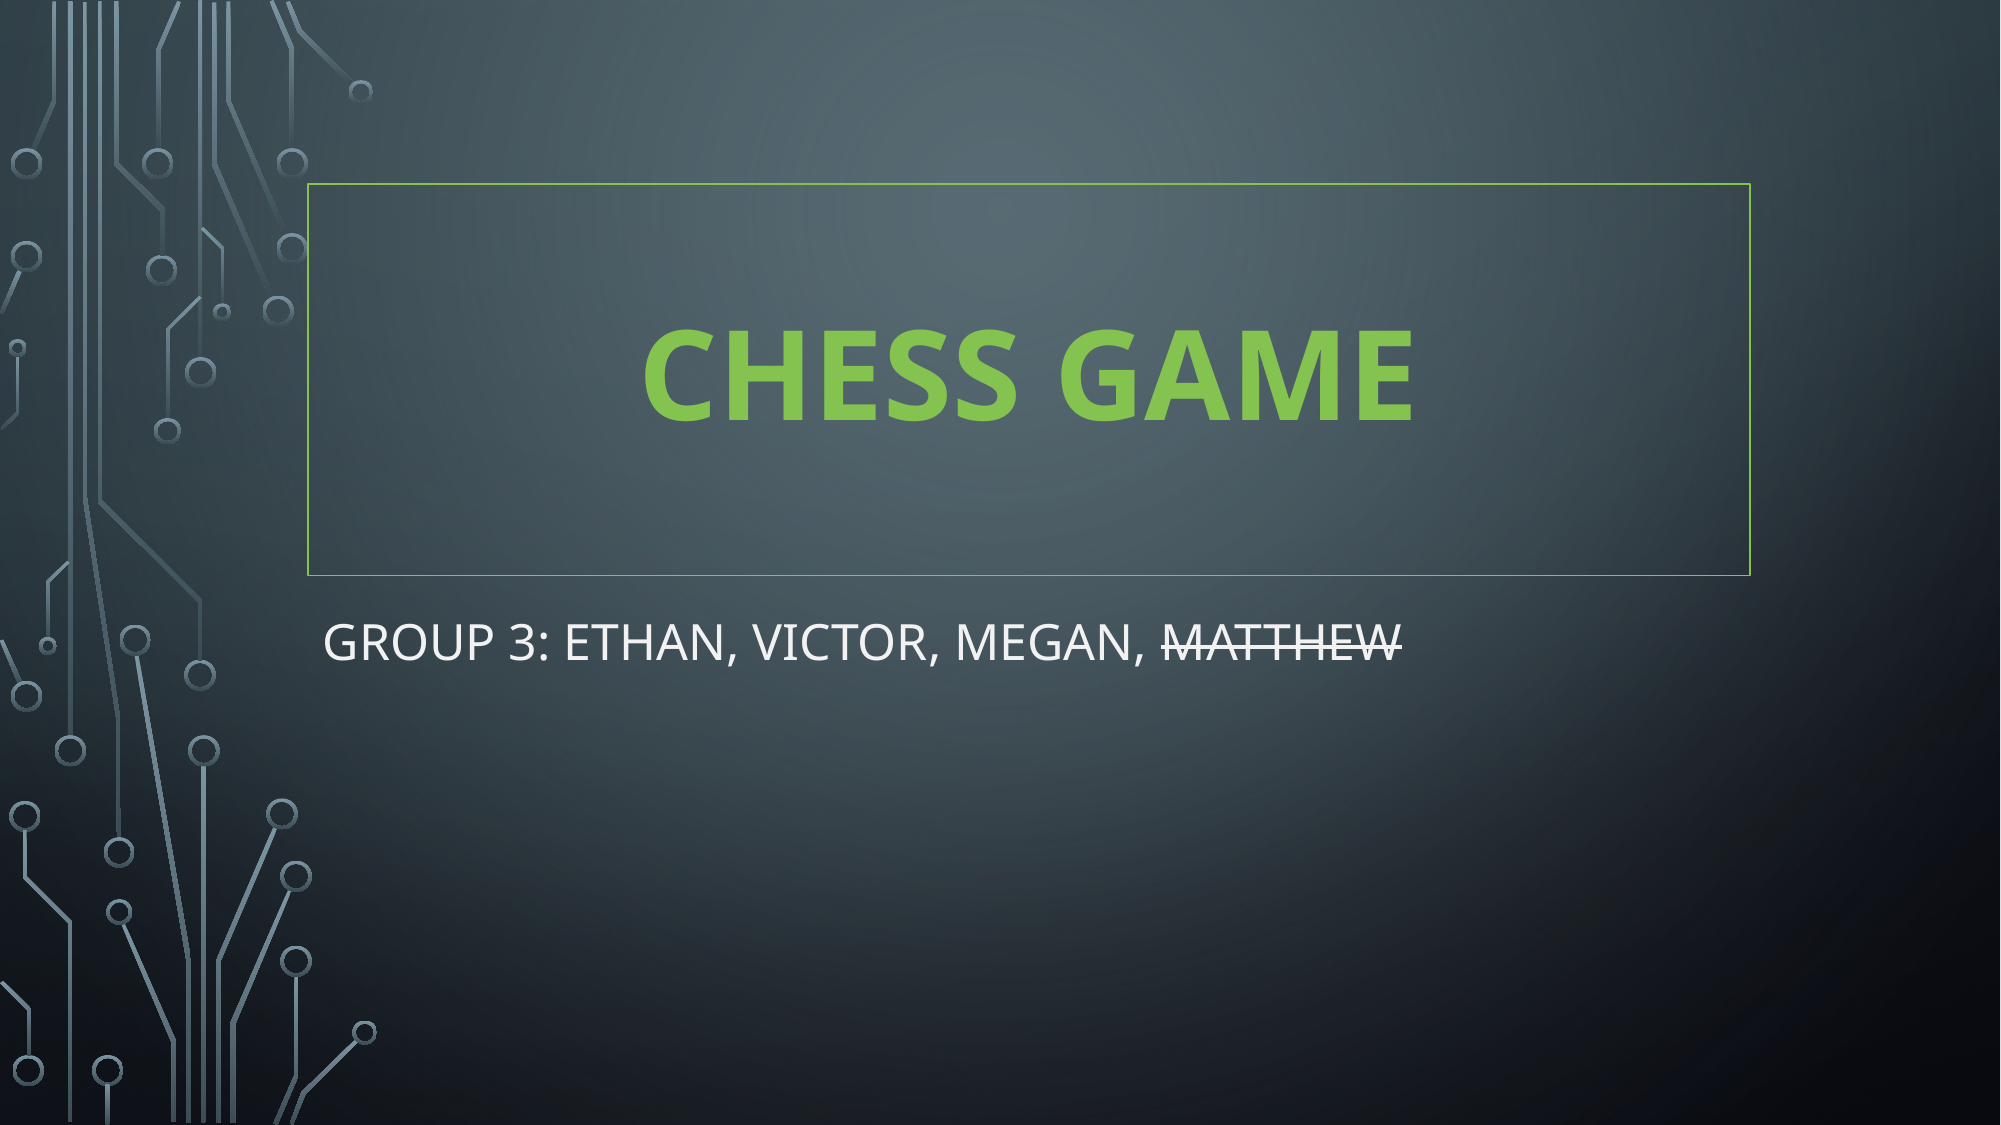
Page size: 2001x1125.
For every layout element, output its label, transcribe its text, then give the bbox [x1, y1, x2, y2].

subtitle Group 3: Ethan, victor, megan, matthew [307, 590, 1750, 863]
title Chess Game [307, 184, 1750, 576]
